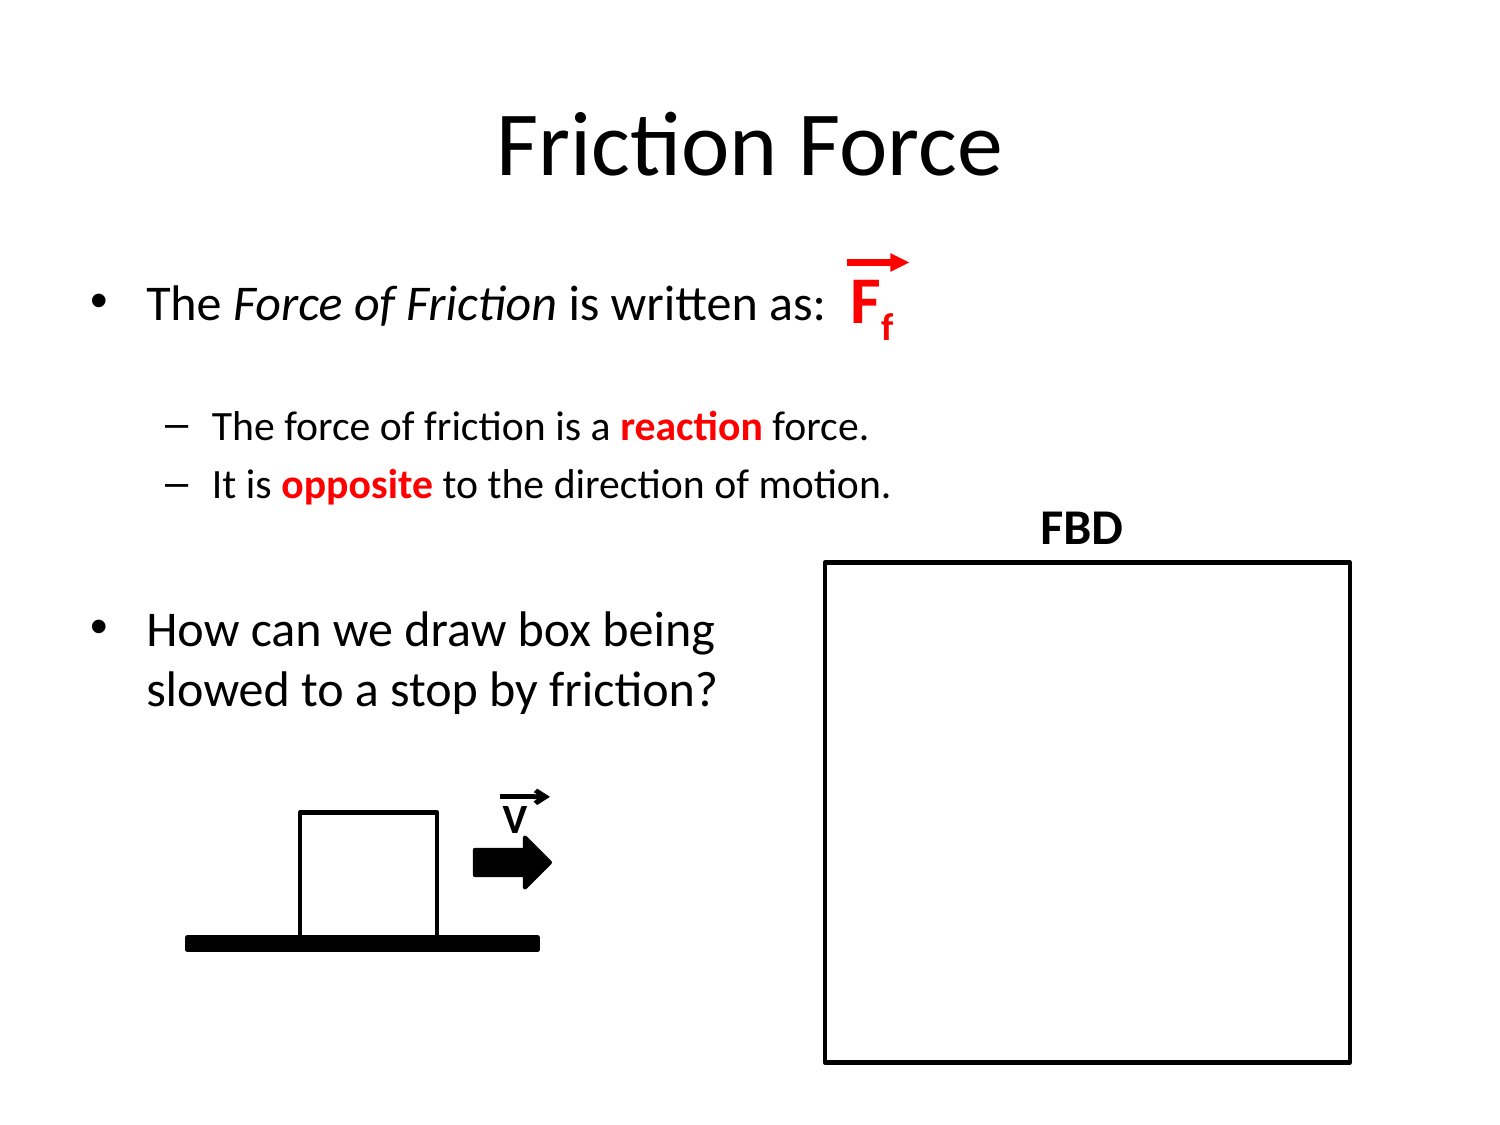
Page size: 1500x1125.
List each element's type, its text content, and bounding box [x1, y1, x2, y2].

text_box [298, 810, 439, 940]
text_box [472, 835, 553, 890]
text_box FBD [1025, 487, 1138, 563]
text_box V [487, 784, 543, 850]
title Friction Force [75, 45, 1425, 233]
text_box [185, 935, 540, 952]
text_box Ff [835, 249, 909, 356]
list The Force of Friction is written as: The force of friction is a reaction force. It is opposite to the direction of motion. How can we draw box being slowed to a stop by friction? [75, 262, 1425, 1005]
text_box [823, 560, 1352, 1065]
